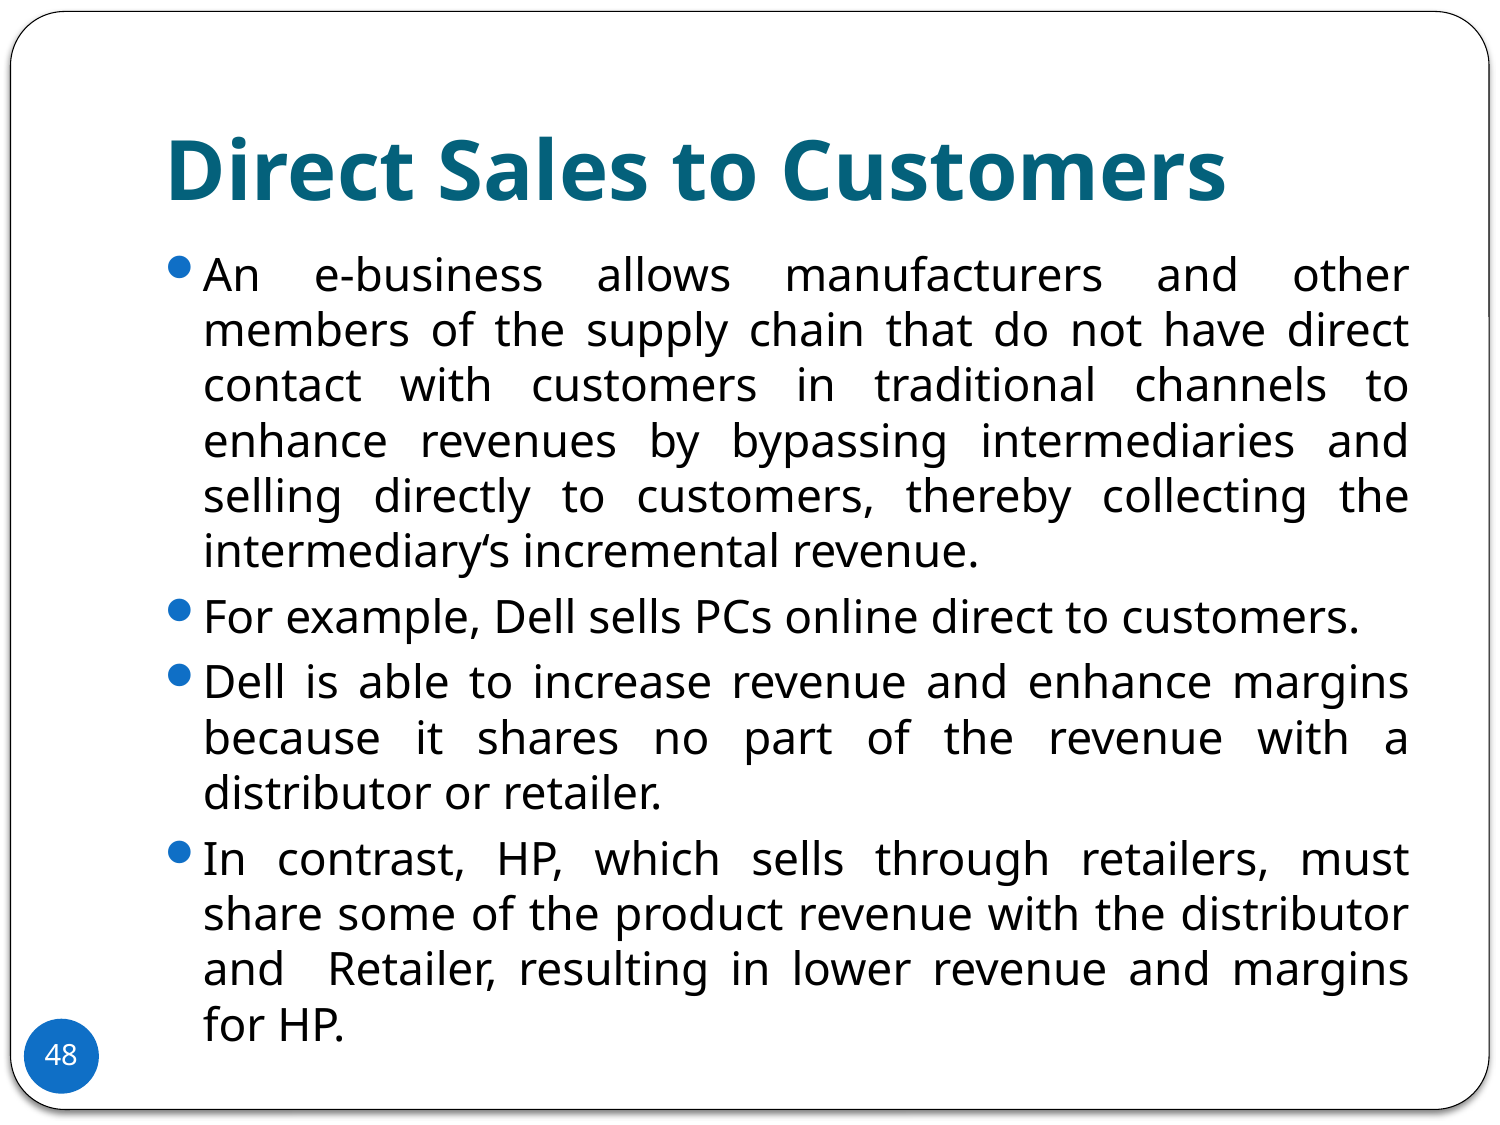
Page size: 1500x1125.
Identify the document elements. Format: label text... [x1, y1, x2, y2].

slide_number 48 [23, 1018, 99, 1094]
title Direct Sales to Customers [150, 45, 1425, 233]
list An e-business allows manufacturers and other members of the supply chain that do not have direct contact with customers in traditional channels to enhance revenues by bypassing intermediaries and selling directly to customers, thereby collecting the intermediary‘s incremental revenue. For example, Dell sells PCs online direct to customers. Dell is able to increase revenue and enhance margins because it shares no part of the revenue with a distributor or retailer. In contrast, HP, which sells through retailers, must share some of the product revenue with the distributor and Retailer, resulting in lower revenue and margins for HP. [150, 237, 1425, 1063]
